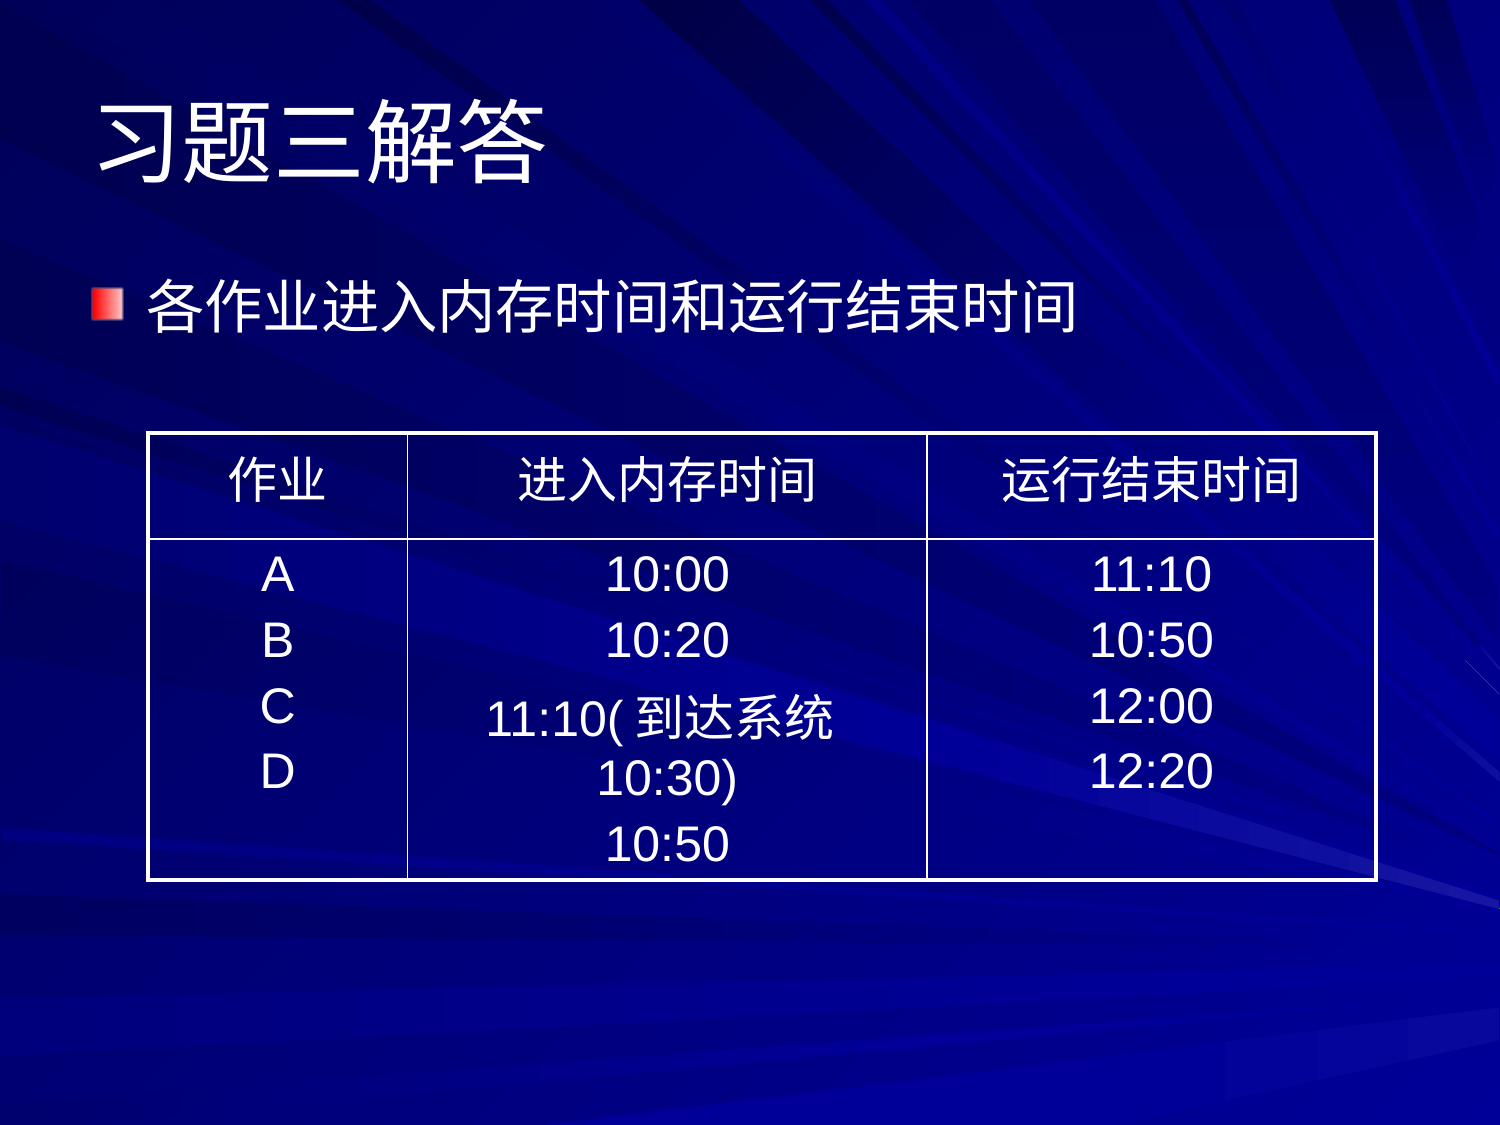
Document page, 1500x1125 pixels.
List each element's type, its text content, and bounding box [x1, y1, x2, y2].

table_cell 11:10 10:50 12:00 12:20 [928, 540, 1374, 878]
picture [90, 286, 127, 324]
list 各作业进入内存时间和运行结束时间 [75, 262, 1376, 362]
title 习题三解答 [75, 45, 1425, 234]
table_cell A B C D [150, 540, 407, 878]
table_header 作业 [150, 435, 407, 538]
table_cell 10:00 10:20 11:10(到达系统10:30) 10:50 [408, 540, 926, 878]
table_header 运行结束时间 [928, 435, 1374, 538]
table_header 进入内存时间 [408, 435, 926, 538]
